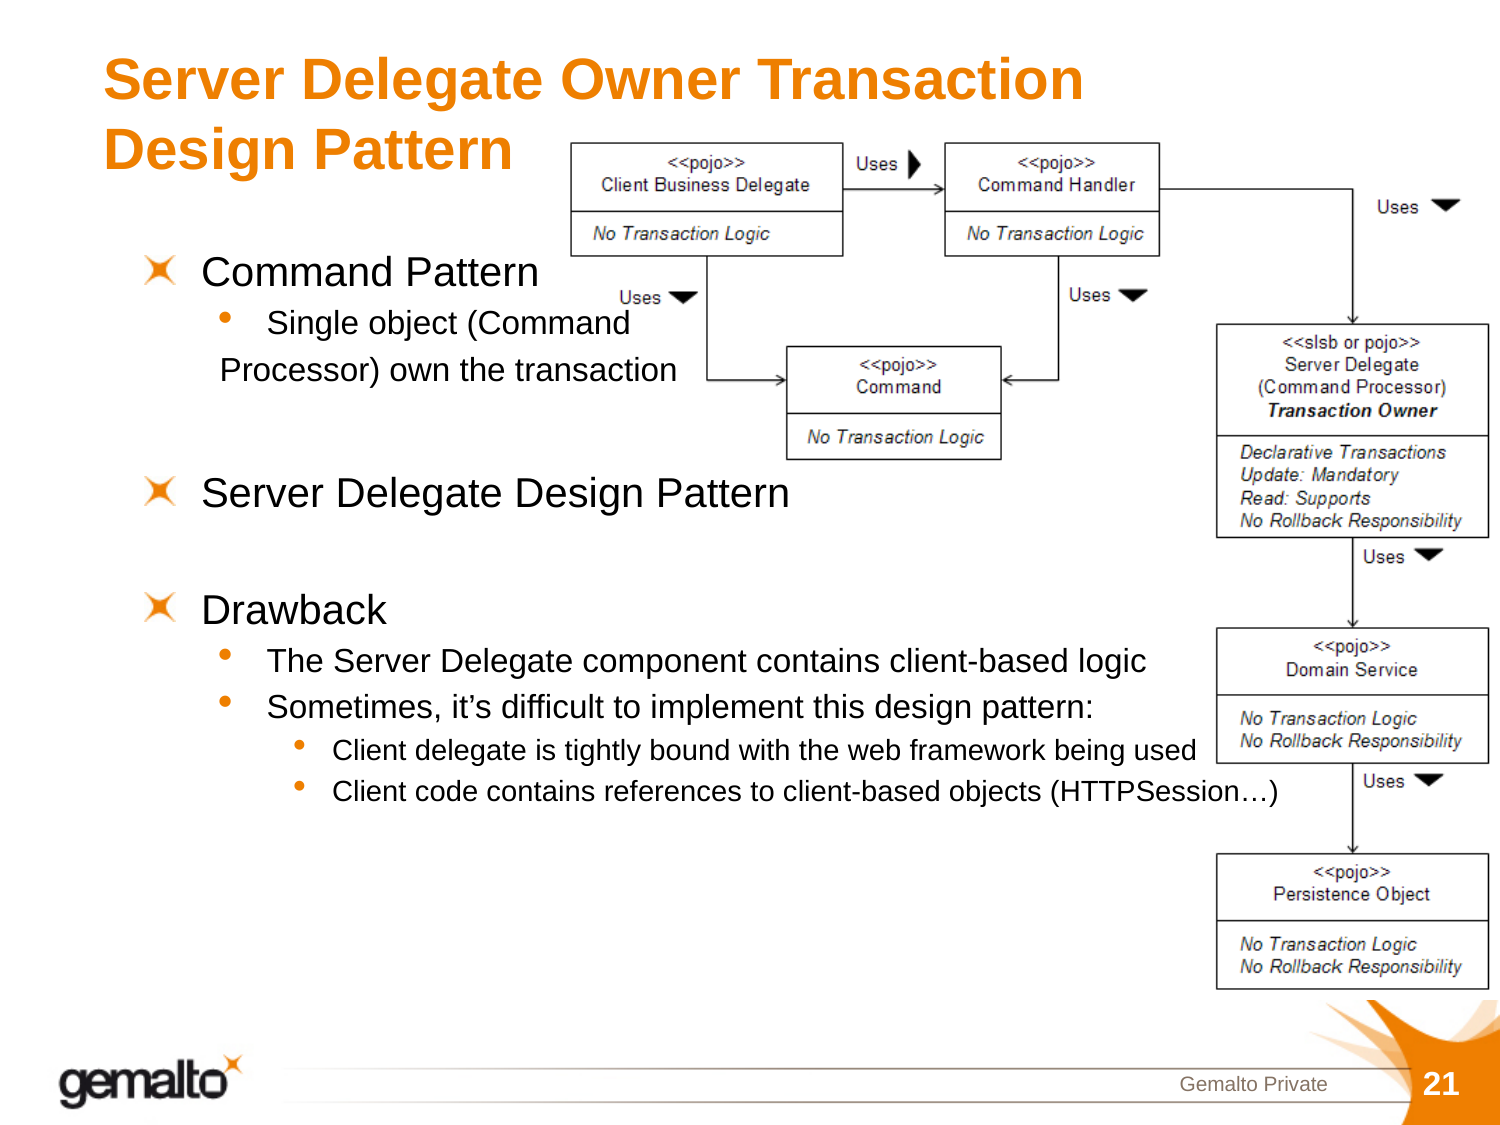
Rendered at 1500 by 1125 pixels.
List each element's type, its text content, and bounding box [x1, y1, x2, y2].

title Server Delegate Owner Transaction Design Pattern [88, 65, 1223, 157]
picture [0, 136, 1500, 1125]
picture [144, 592, 176, 622]
list Command Pattern Single object (Command Processor) own the transaction Server Delegate Design Pattern Drawback The Server Delegate component contains client-based logic Sometimes, it’s difficult to implement this design pattern: Client delegate is tightly bound with the web framework being used Client code contains references to client-based objects (HTTPSession…) [129, 236, 560, 1000]
slide_number 21 [1407, 1051, 1500, 1112]
picture [144, 255, 176, 285]
footer Gemalto Private [631, 1063, 1344, 1125]
picture [144, 476, 176, 506]
